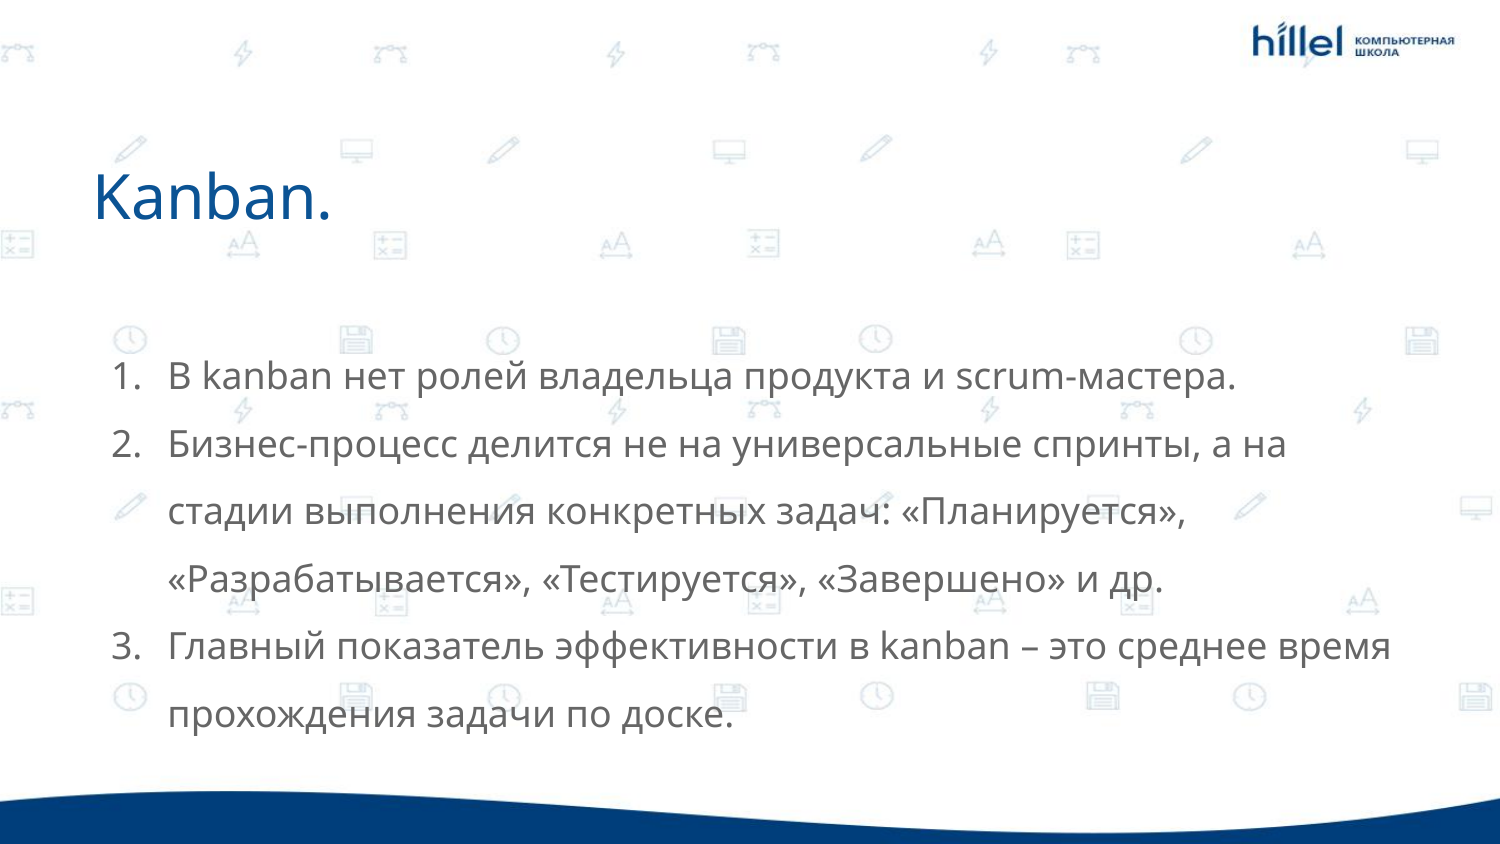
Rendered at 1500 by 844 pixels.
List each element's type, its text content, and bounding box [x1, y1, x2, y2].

text_box В kanban нет ролей владельца продукта и scrum-мастера. Бизнес-процесс делится не на универсальные спринты, а на стадии выполнения конкретных задач: «Планируется», «Разрабатывается», «Тестируется», «Завершено» и др. Главный показатель эффективности в kanban – это среднее время прохождения задачи по доске. [77, 314, 1427, 760]
text_box Kanban. [77, 121, 1427, 248]
picture [0, 0, 1500, 844]
